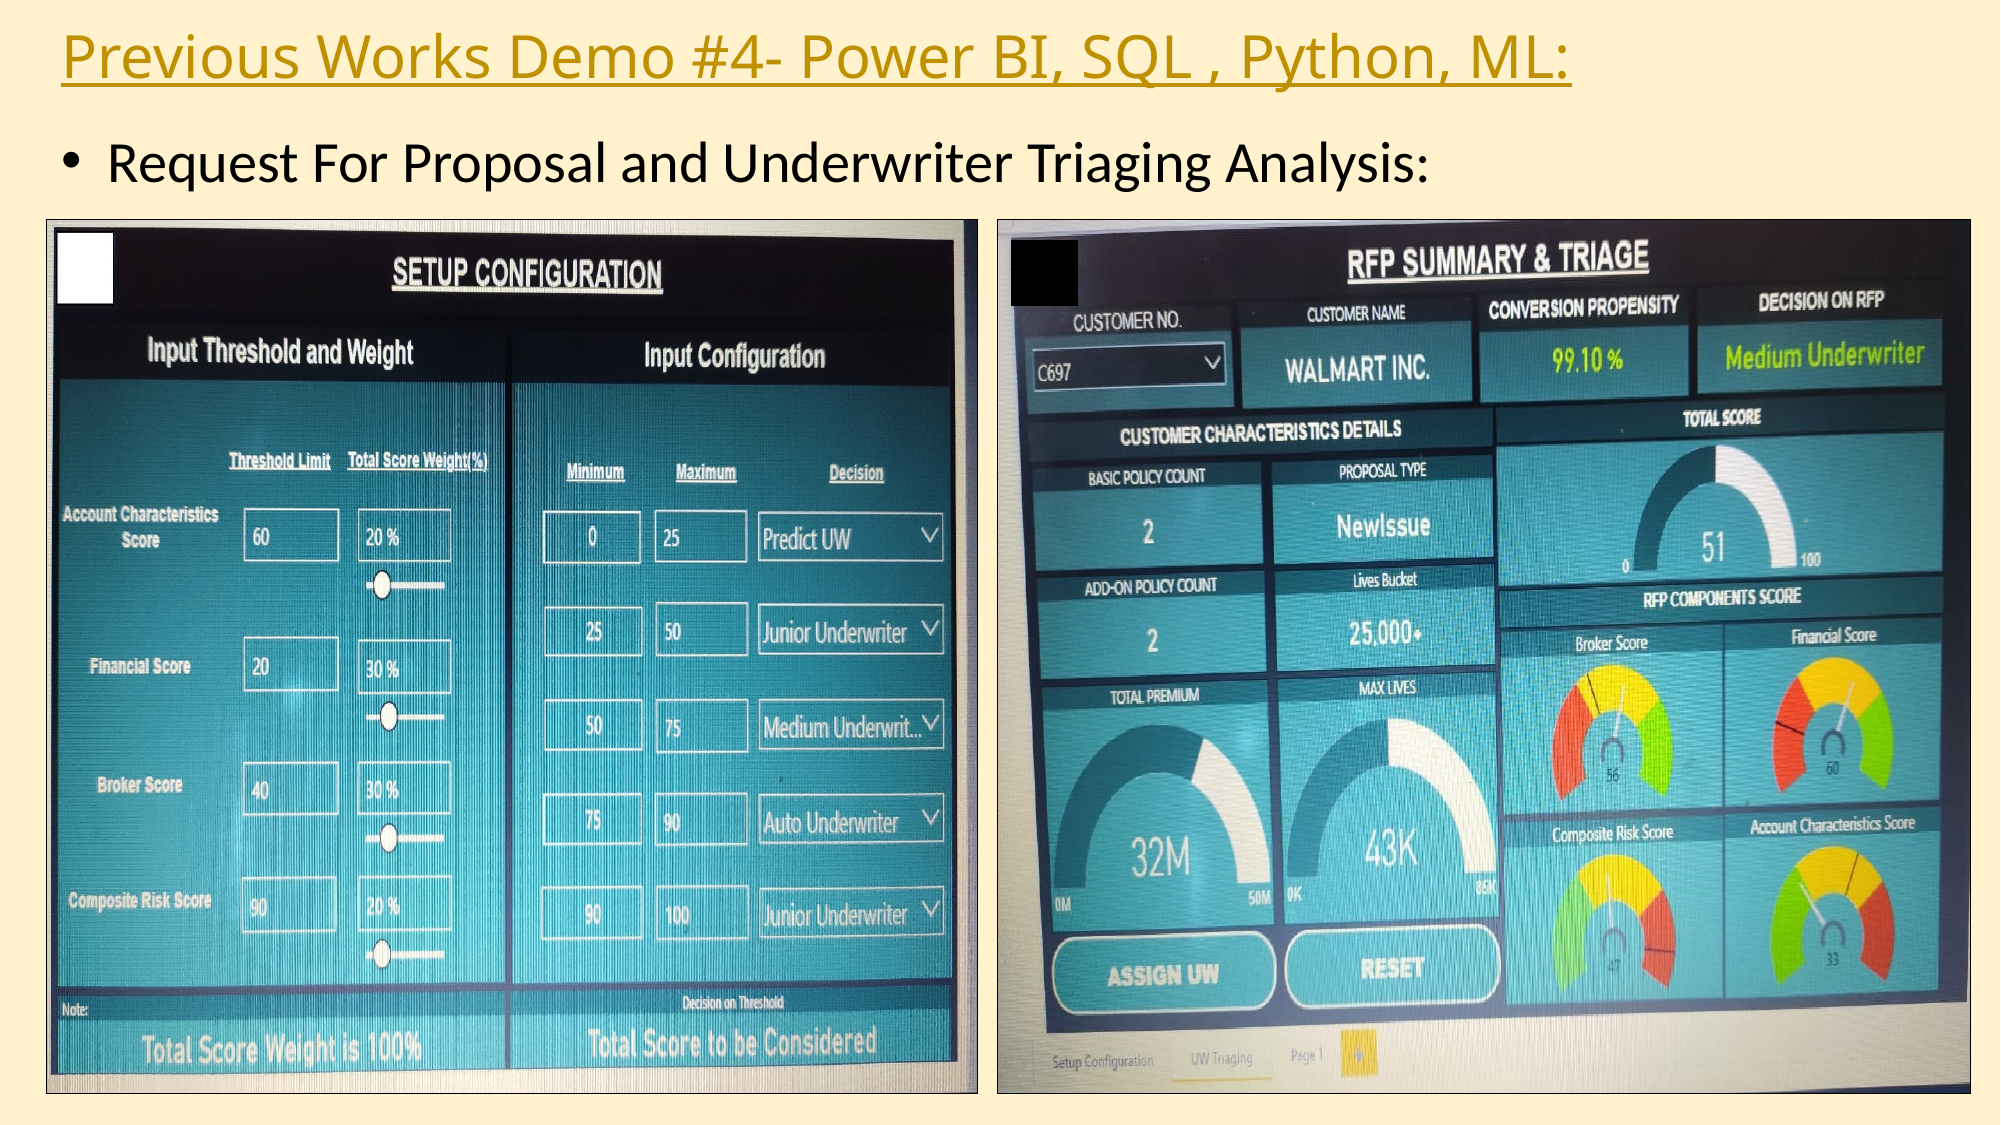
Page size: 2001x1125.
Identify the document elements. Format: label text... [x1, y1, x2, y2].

picture [46, 219, 978, 1095]
picture [997, 219, 1971, 1095]
title Previous Works Demo #4- Power BI, SQL , Python, ML: [46, 18, 1939, 100]
text_box Request For Proposal and Underwriter Triaging Analysis: [46, 117, 1971, 202]
